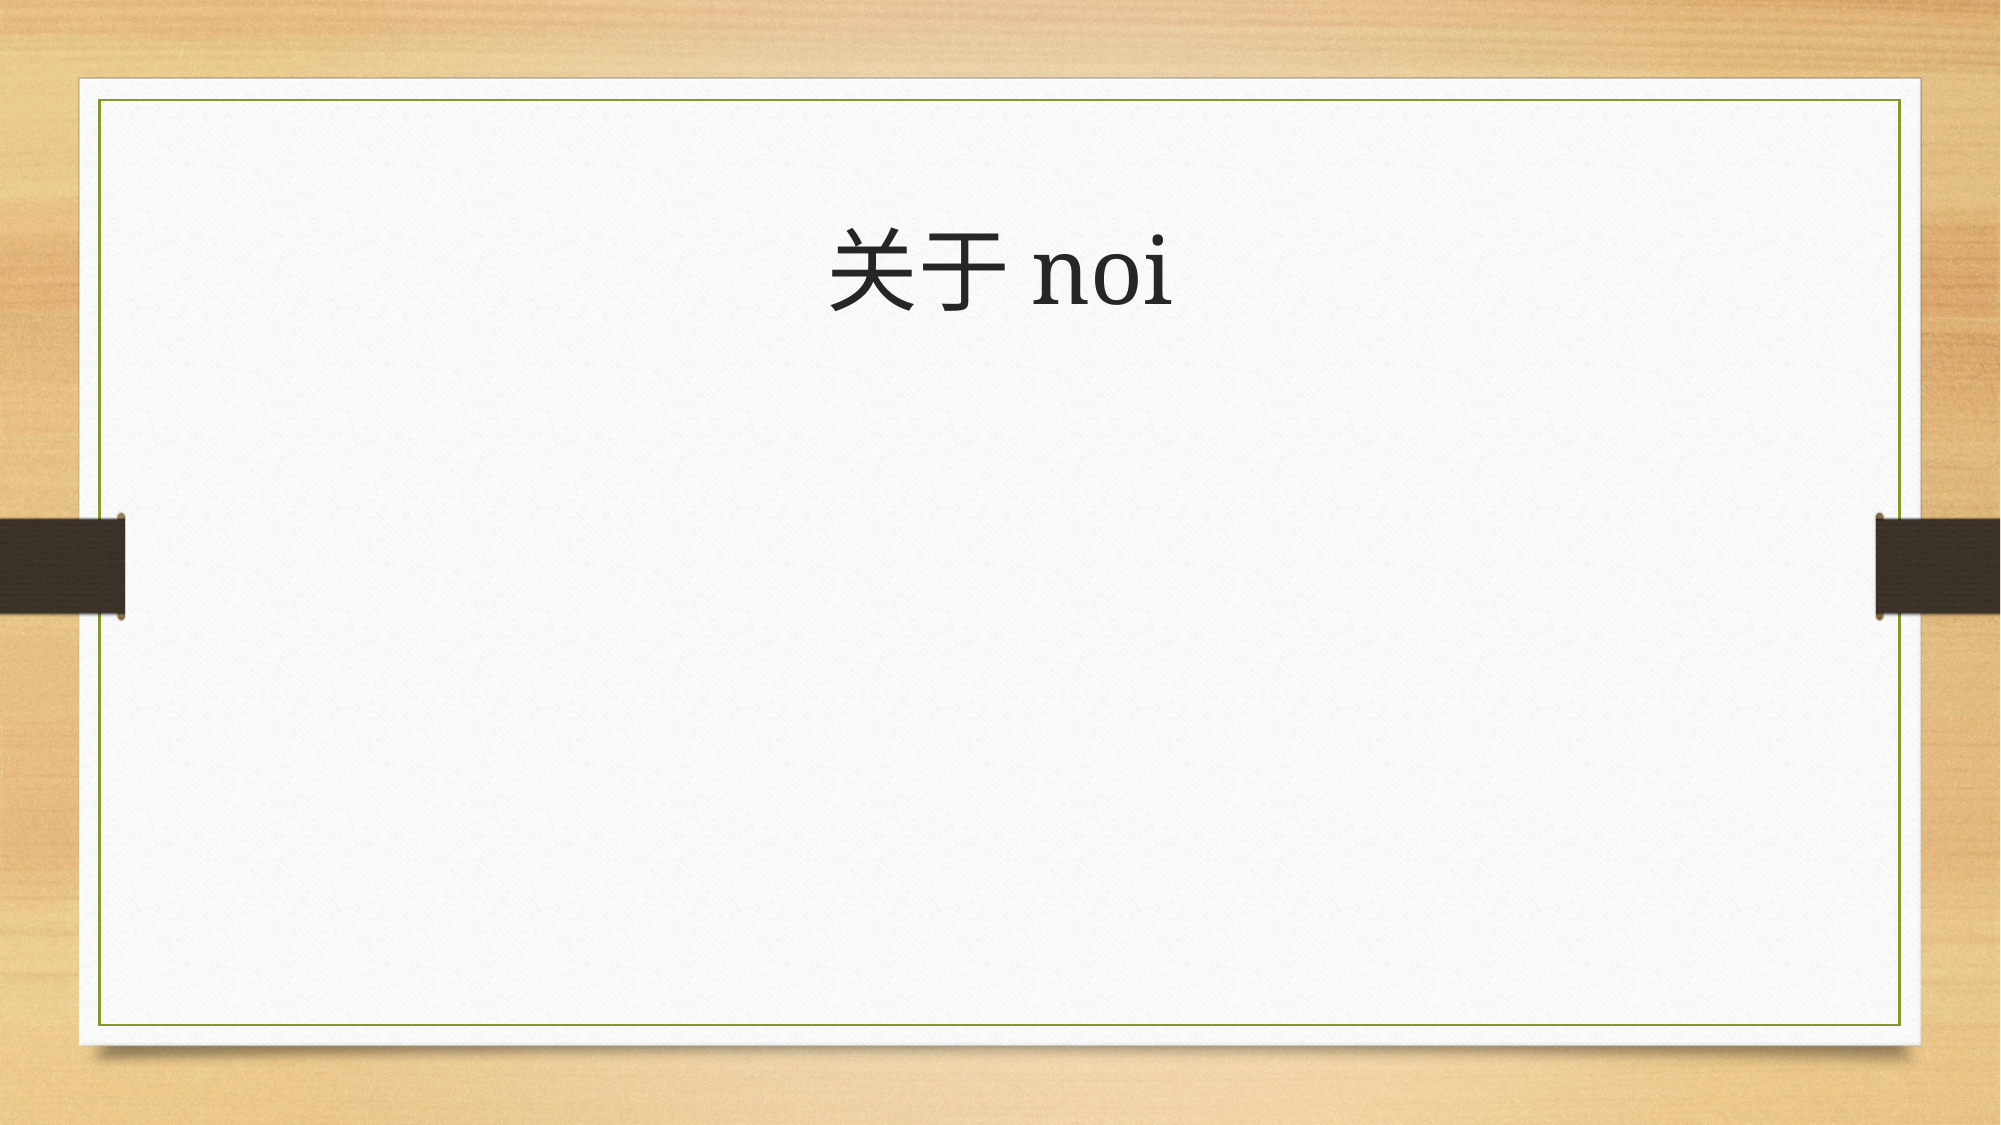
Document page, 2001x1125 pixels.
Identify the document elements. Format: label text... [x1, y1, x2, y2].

picture [0, 0, 2001, 1125]
title 关于noi [212, 161, 1788, 375]
